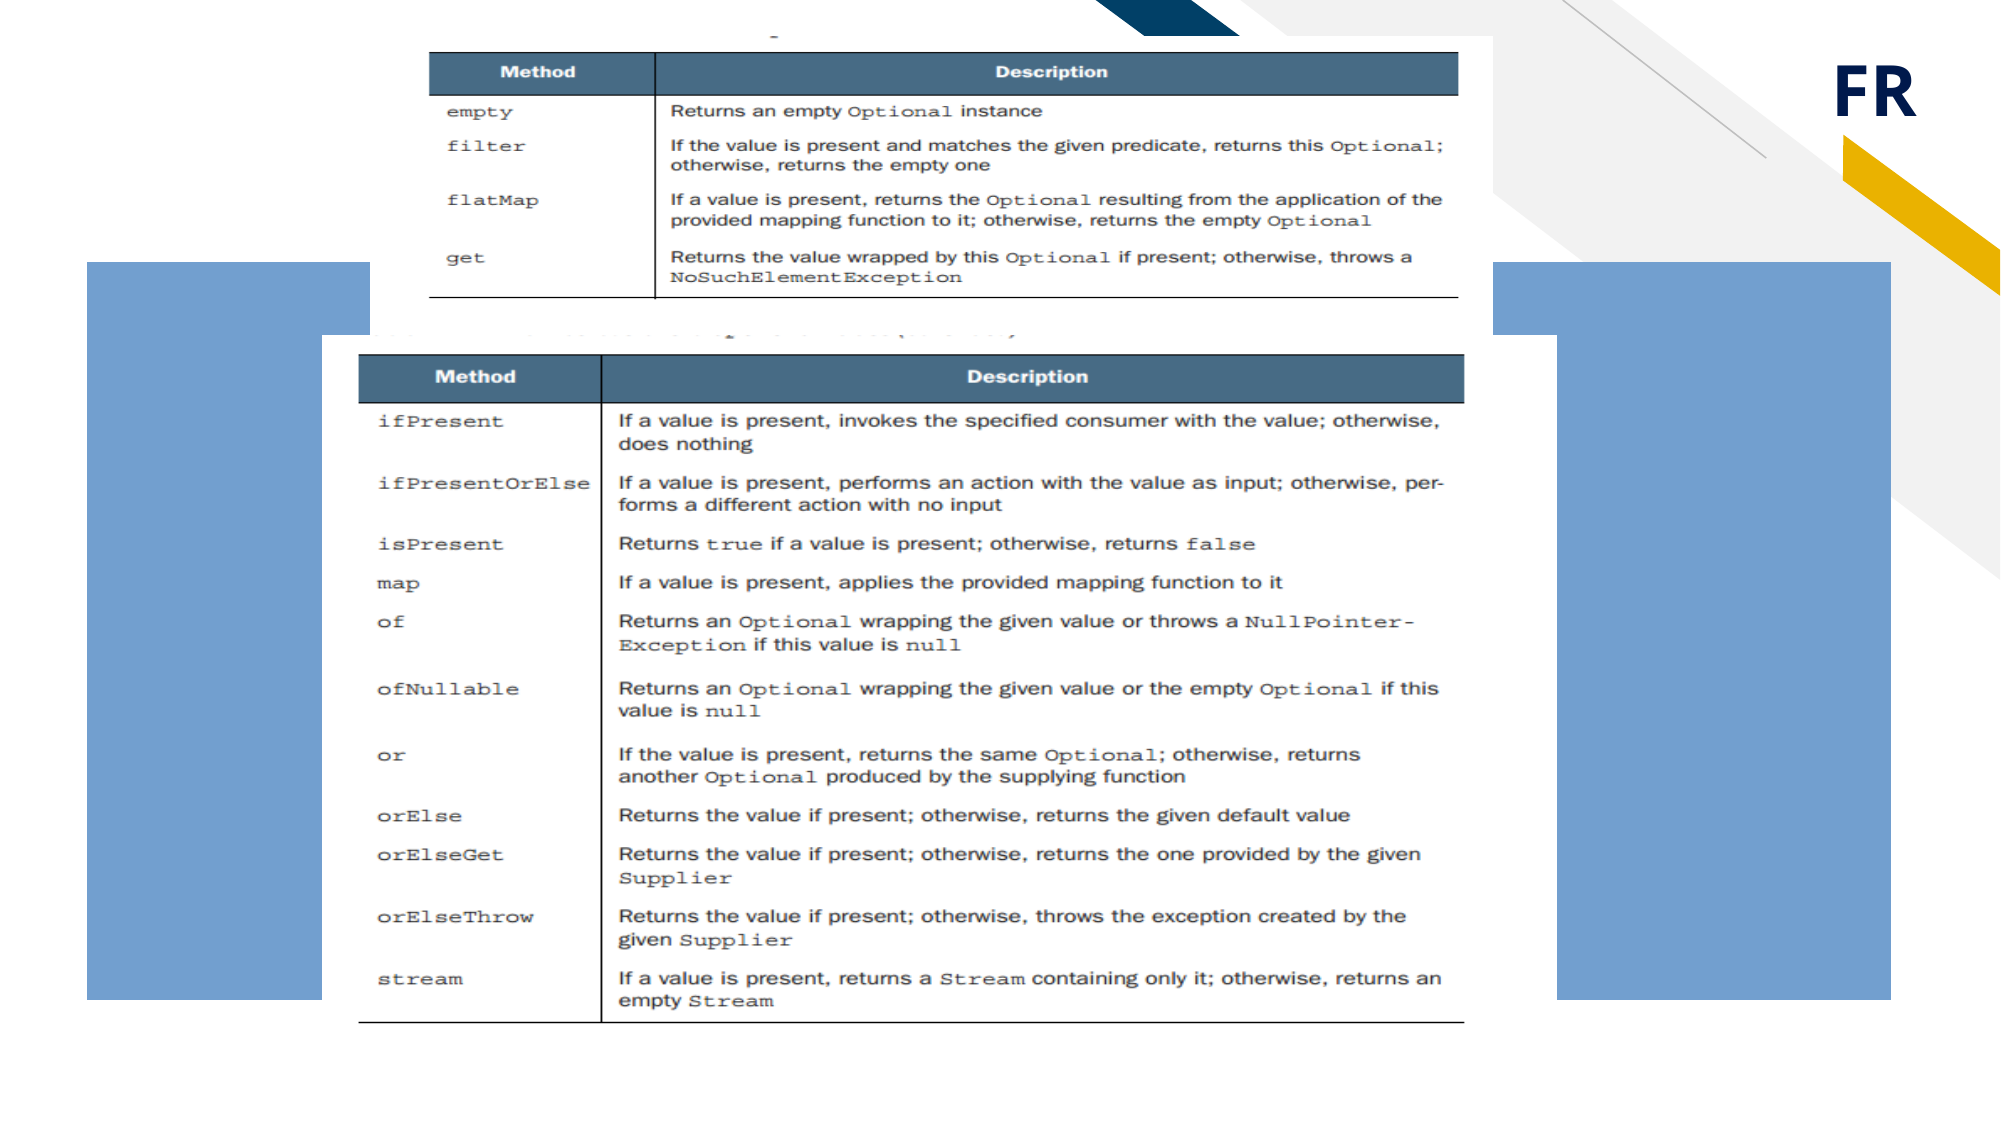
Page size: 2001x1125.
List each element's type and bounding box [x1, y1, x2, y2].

picture [322, 36, 1557, 1044]
